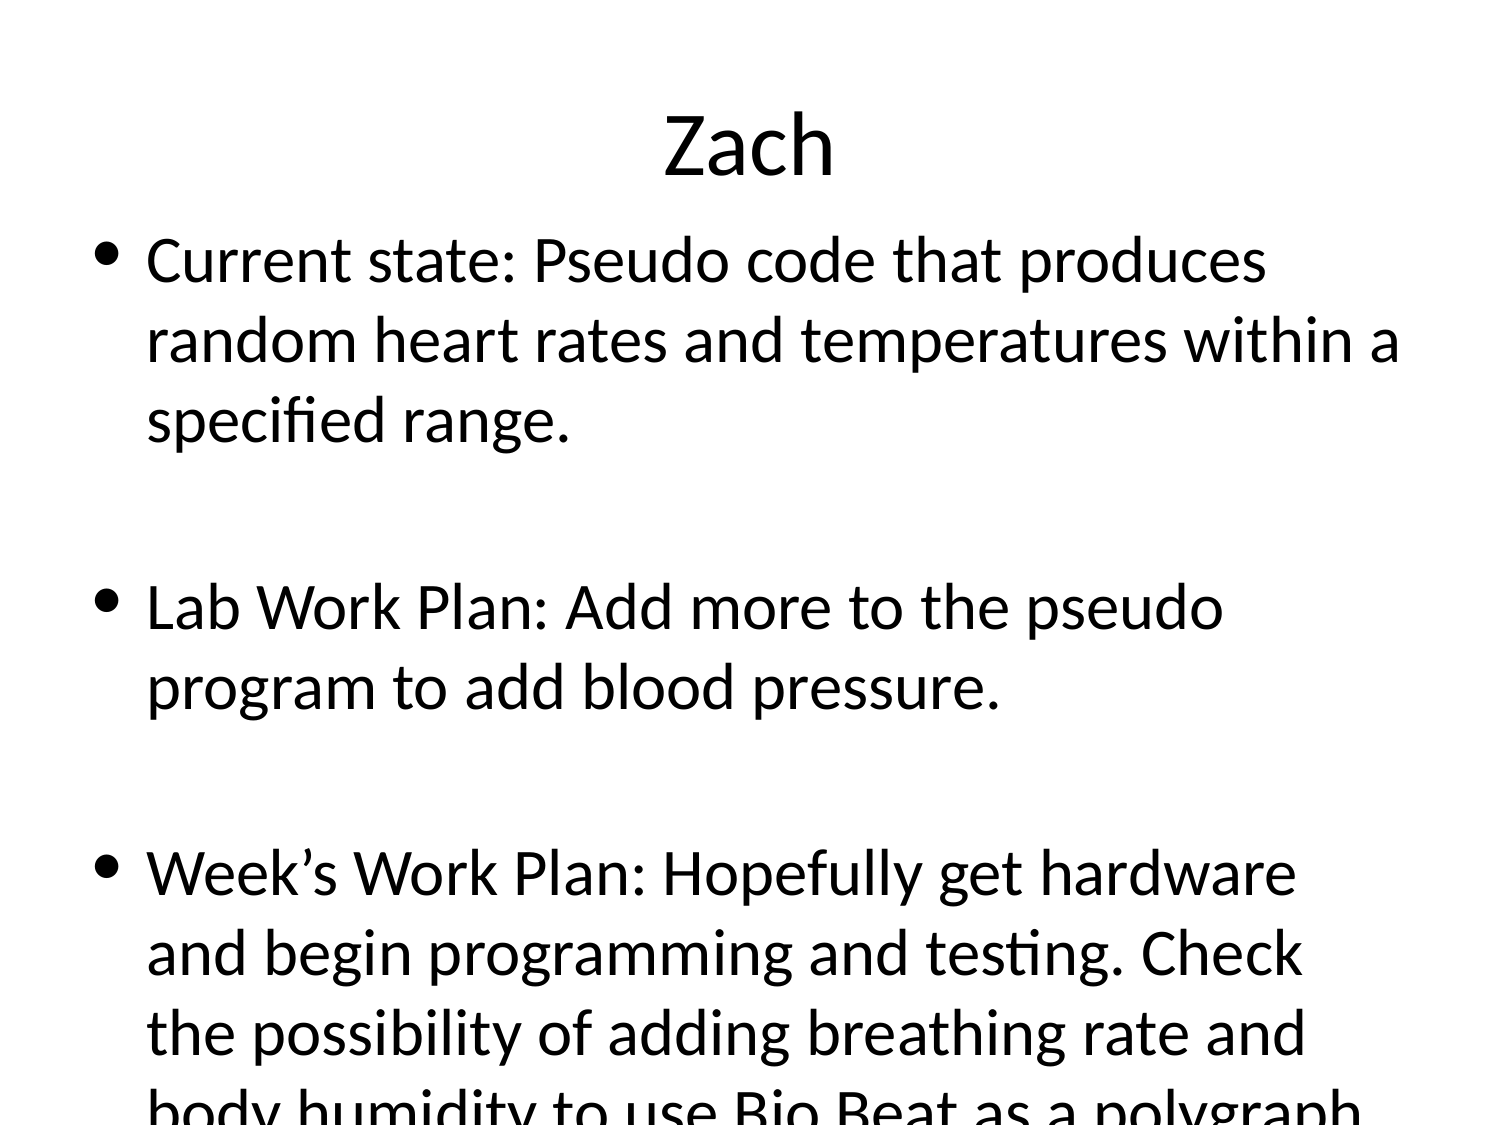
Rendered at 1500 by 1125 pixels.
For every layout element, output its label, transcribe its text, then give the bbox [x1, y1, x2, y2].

title Zach [75, 45, 1425, 208]
list Current state: Pseudo code that produces random heart rates and temperatures within a specified range. Lab Work Plan: Add more to the pseudo program to add blood pressure. Week’s Work Plan: Hopefully get hardware and begin programming and testing. Check the possibility of adding breathing rate and body humidity to use Bio Beat as a polygraph [75, 208, 1425, 951]
